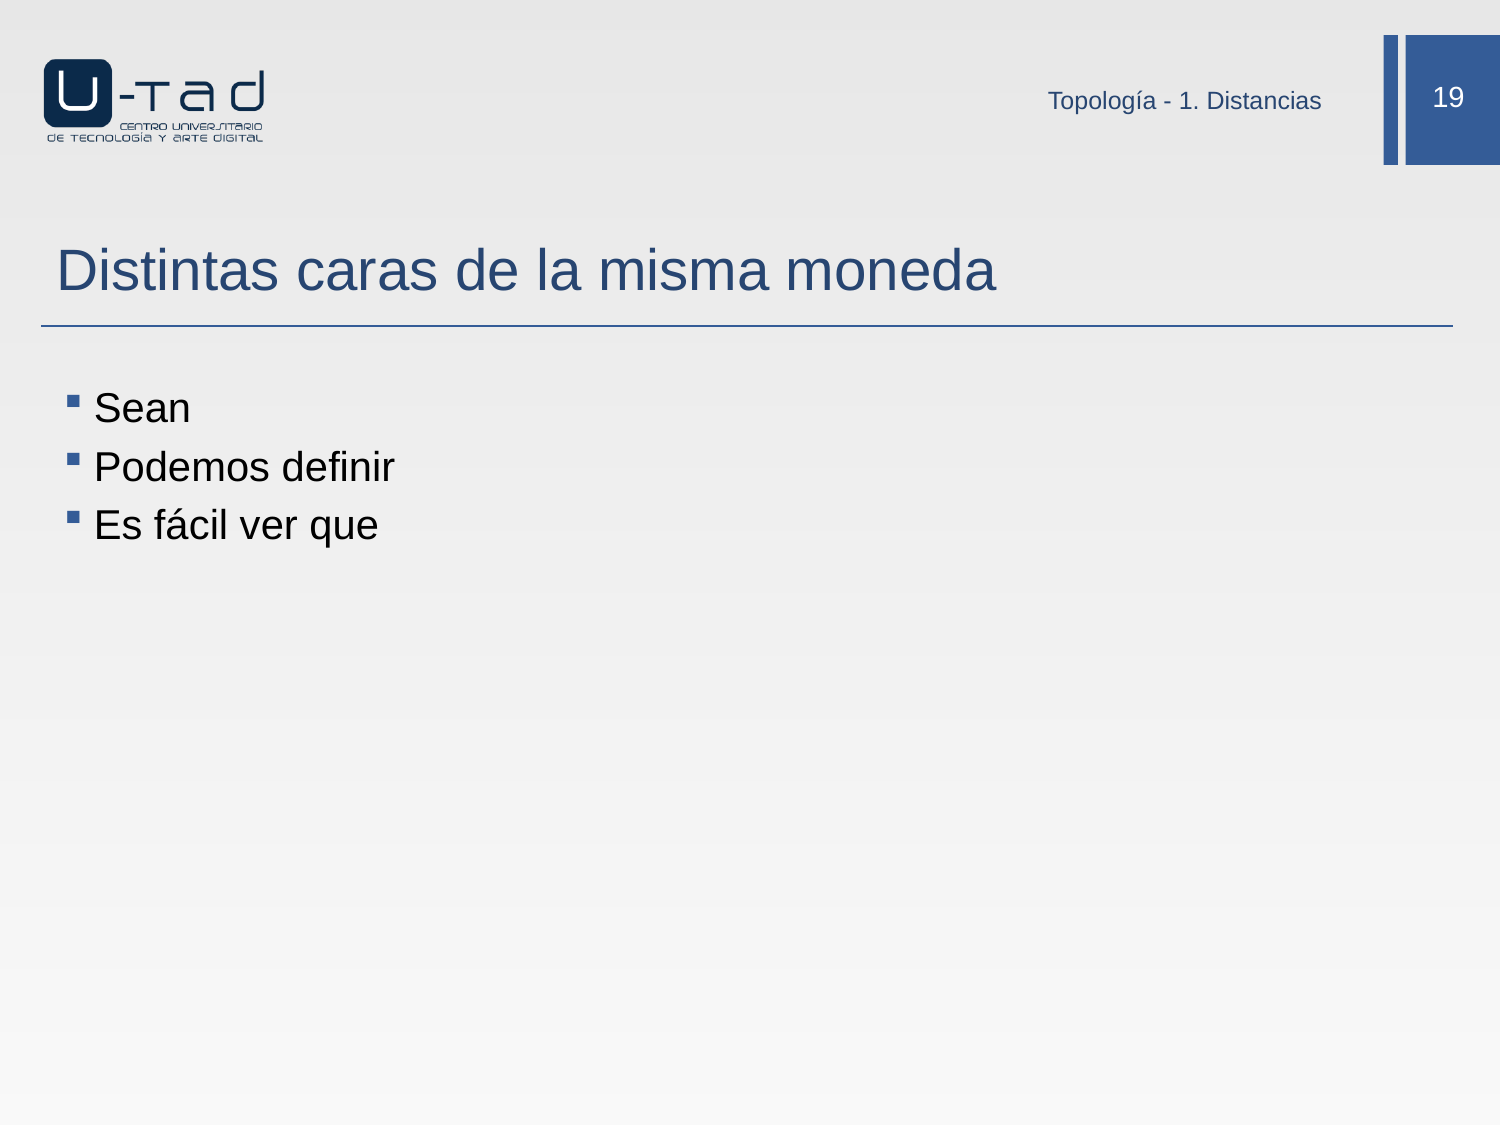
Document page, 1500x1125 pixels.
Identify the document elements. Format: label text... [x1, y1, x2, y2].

footer Topología - 1. Distancias [747, 78, 1338, 128]
title Distintas caras de la misma moneda [41, 208, 1453, 327]
picture [17, 49, 290, 151]
